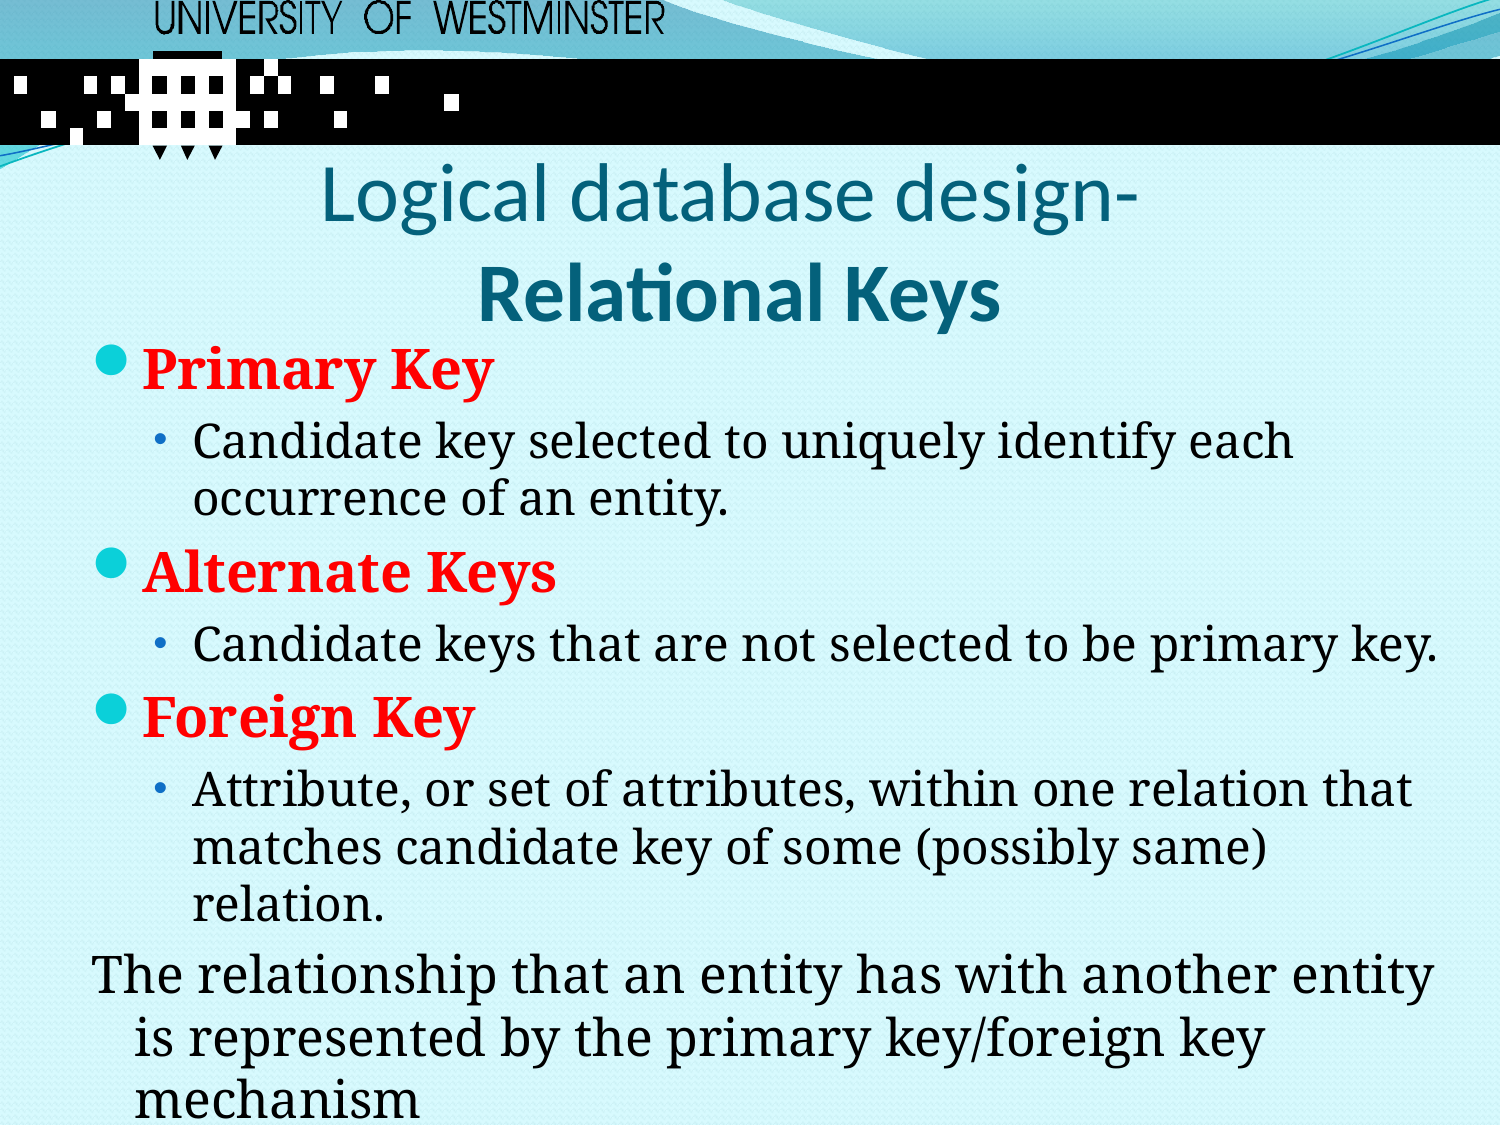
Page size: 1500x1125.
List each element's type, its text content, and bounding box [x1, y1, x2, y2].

list Primary Key Candidate key selected to uniquely identify each occurrence of an entity. Alternate Keys Candidate keys that are not selected to be primary key. Foreign Key Attribute, or set of attributes, within one relation that matches candidate key of some (possibly same) relation. The relationship that an entity has with another entity is represented by the primary key/foreign key mechanism [76, 326, 1471, 1125]
title Logical database design- Relational Keys [64, 169, 1415, 338]
picture [0, 0, 1500, 161]
